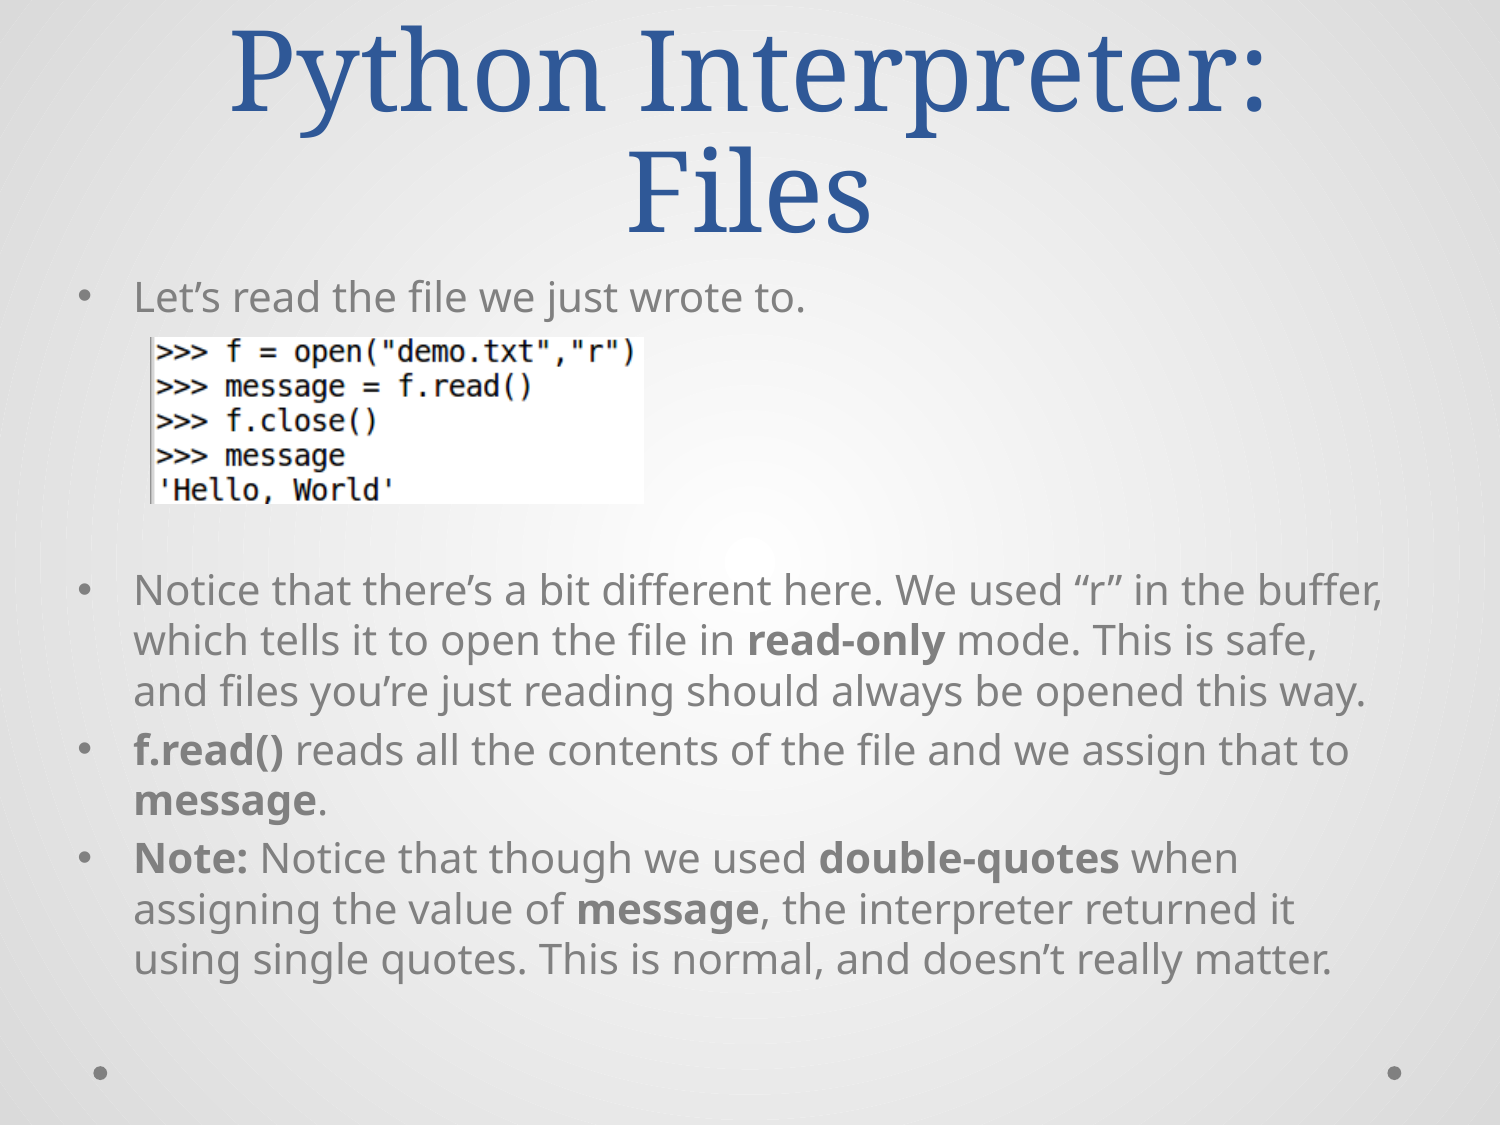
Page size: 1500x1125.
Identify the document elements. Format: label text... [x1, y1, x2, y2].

list Let’s read the file we just wrote to. Notice that there’s a bit different here. We used “r” in the buffer, which tells it to open the file in read-only mode. This is safe, and files you’re just reading should always be opened this way. f.read() reads all the contents of the file and we assign that to message. Note: Notice that though we used double-quotes when assigning the value of message, the interpreter returned it using single quotes. This is normal, and doesn’t really matter. [62, 262, 1413, 1005]
picture [149, 337, 644, 504]
title Python Interpreter: Files [75, 0, 1425, 263]
